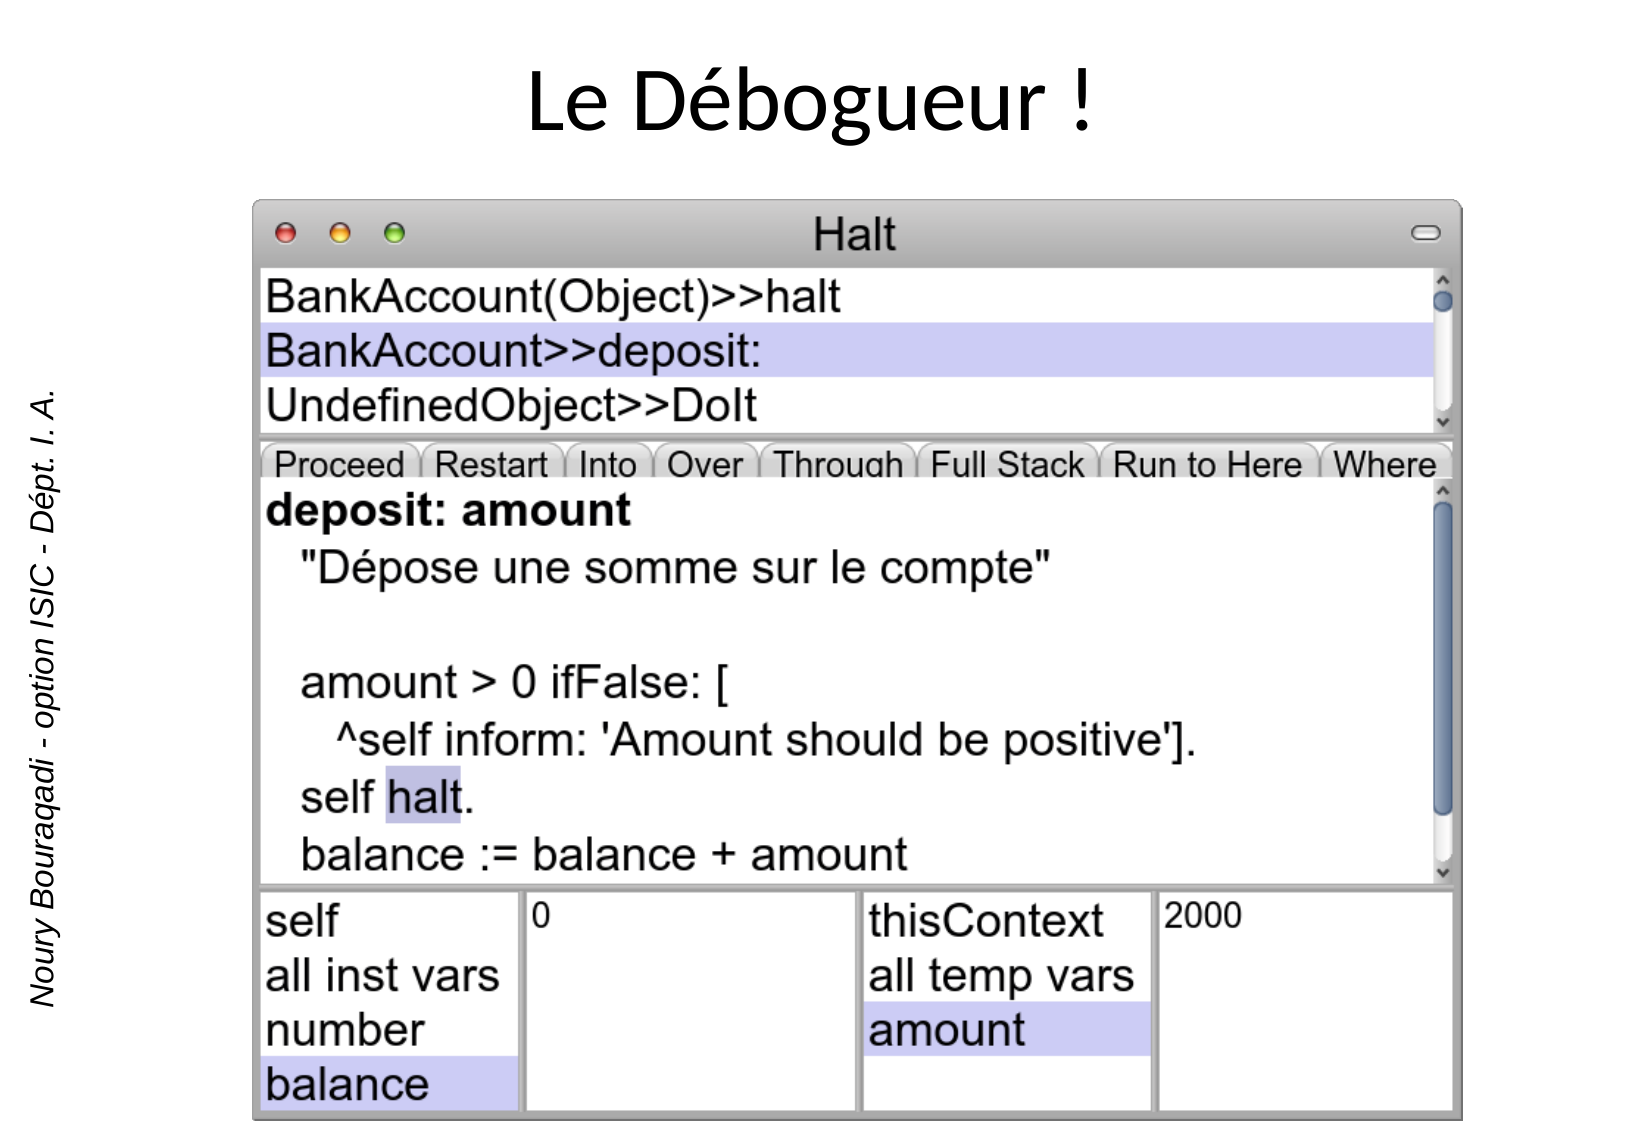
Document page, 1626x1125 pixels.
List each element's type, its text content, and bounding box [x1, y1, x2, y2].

title Le Débogueur ! [0, 0, 1625, 188]
picture [251, 199, 1463, 1122]
